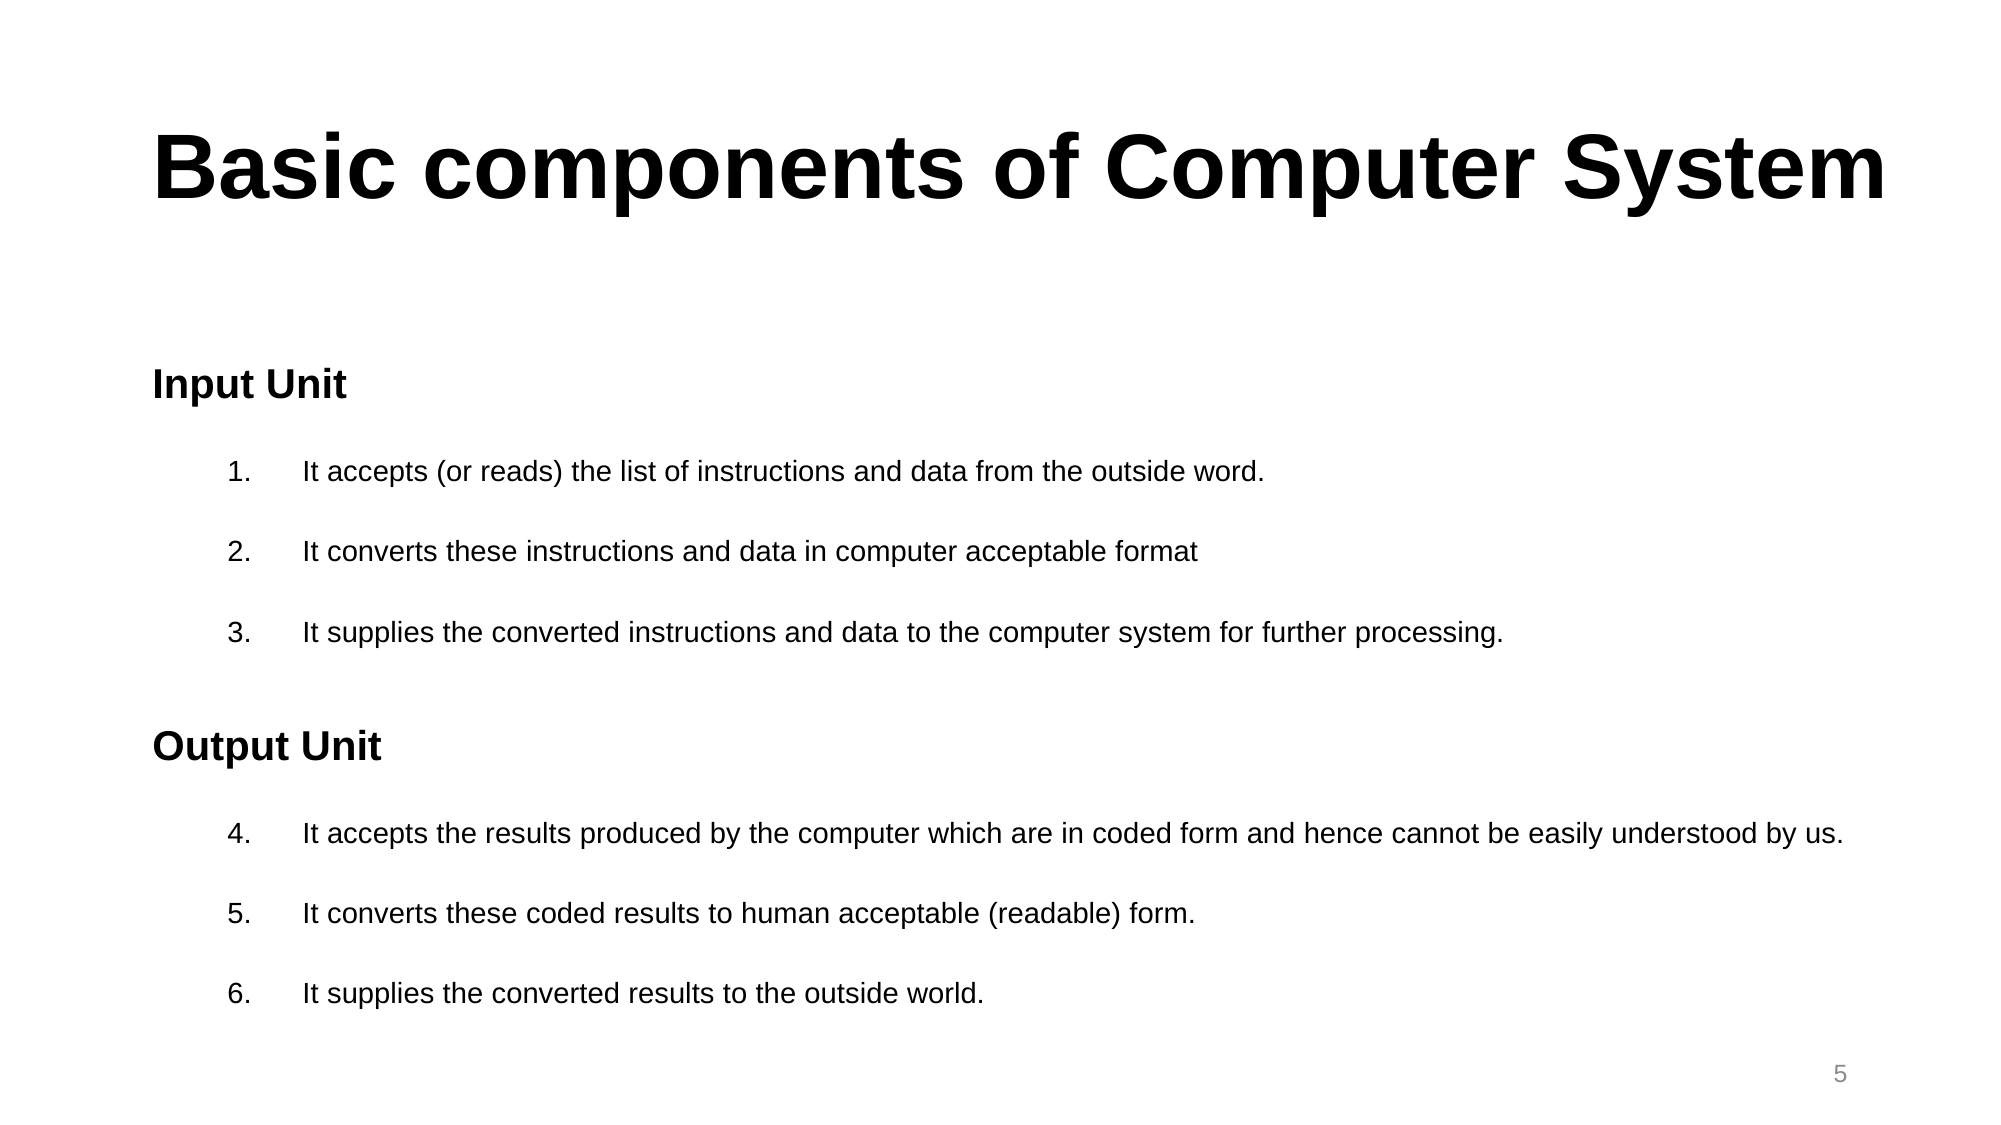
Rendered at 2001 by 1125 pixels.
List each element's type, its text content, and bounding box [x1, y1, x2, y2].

slide_number 5 [1412, 1042, 1863, 1103]
title Basic components of Computer System [137, 59, 1933, 278]
list Input Unit It accepts (or reads) the list of instructions and data from the outside word. It converts these instructions and data in computer acceptable format It supplies the converted instructions and data to the computer system for further processing. Output Unit It accepts the results produced by the computer which are in coded form and hence cannot be easily understood by us. It converts these coded results to human acceptable (readable) form. It supplies the converted results to the outside world. [137, 299, 1863, 1014]
